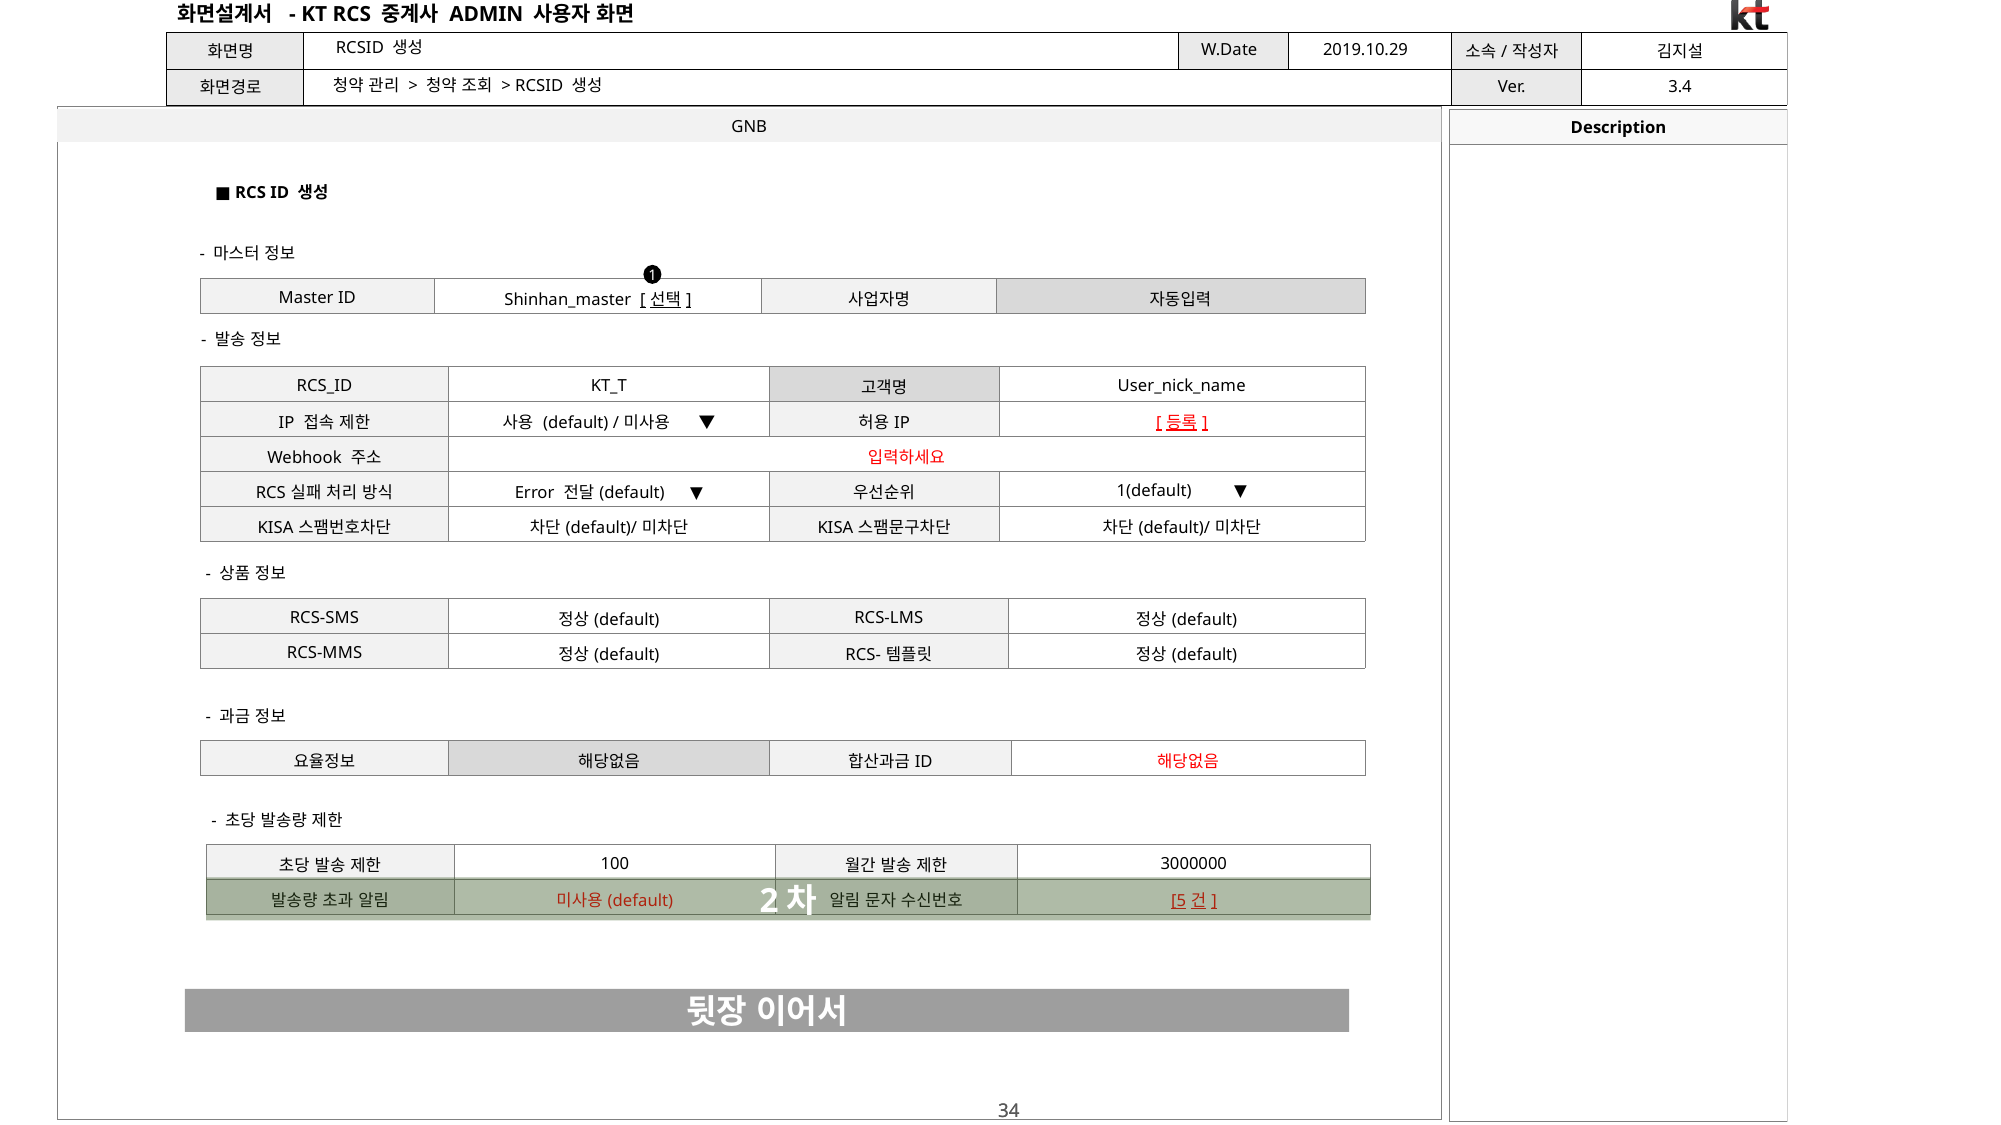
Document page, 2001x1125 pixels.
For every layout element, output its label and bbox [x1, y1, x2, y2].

table_cell [449, 402, 769, 436]
table_header [435, 279, 761, 313]
table_cell [449, 437, 1365, 471]
table_header [776, 845, 1017, 876]
text_box [321, 29, 792, 65]
table_cell [1000, 507, 1365, 541]
table_cell [201, 634, 448, 668]
table_header [1018, 845, 1370, 876]
table_header [201, 599, 448, 633]
table_header [201, 279, 434, 313]
table_cell [201, 507, 448, 541]
table_header [201, 741, 448, 775]
table_cell [770, 402, 999, 436]
table_cell [1000, 402, 1365, 436]
table_cell [449, 634, 769, 668]
table_header [449, 367, 769, 401]
table_header [770, 599, 1008, 633]
table_header [770, 741, 1011, 775]
table_header [770, 367, 999, 401]
table_cell [201, 472, 448, 506]
table_header [449, 599, 769, 633]
table_cell [449, 472, 769, 506]
table_header [207, 845, 454, 876]
table_cell [770, 472, 999, 506]
text_box [318, 67, 789, 102]
table_header [1000, 367, 1365, 401]
text_box [196, 802, 410, 837]
table_header [449, 741, 769, 775]
table_header [201, 367, 448, 401]
table_header [1009, 599, 1365, 633]
text_box [642, 263, 663, 285]
table_cell [1009, 634, 1365, 668]
text_box [190, 698, 404, 733]
table_cell [201, 402, 448, 436]
table_cell [770, 507, 999, 541]
table_cell [1000, 472, 1365, 506]
table_cell [770, 634, 1008, 668]
text_box [184, 988, 1350, 1033]
table_header [762, 279, 996, 313]
picture [1731, 0, 1769, 30]
text_box [190, 556, 404, 591]
table_header [1012, 741, 1365, 775]
text_box [200, 174, 395, 210]
table_cell [449, 507, 769, 541]
text_box [186, 321, 399, 357]
table_header [455, 845, 775, 876]
text_box [184, 235, 398, 270]
table_header [997, 279, 1365, 313]
text_box [205, 876, 1372, 921]
table_cell [201, 437, 448, 471]
